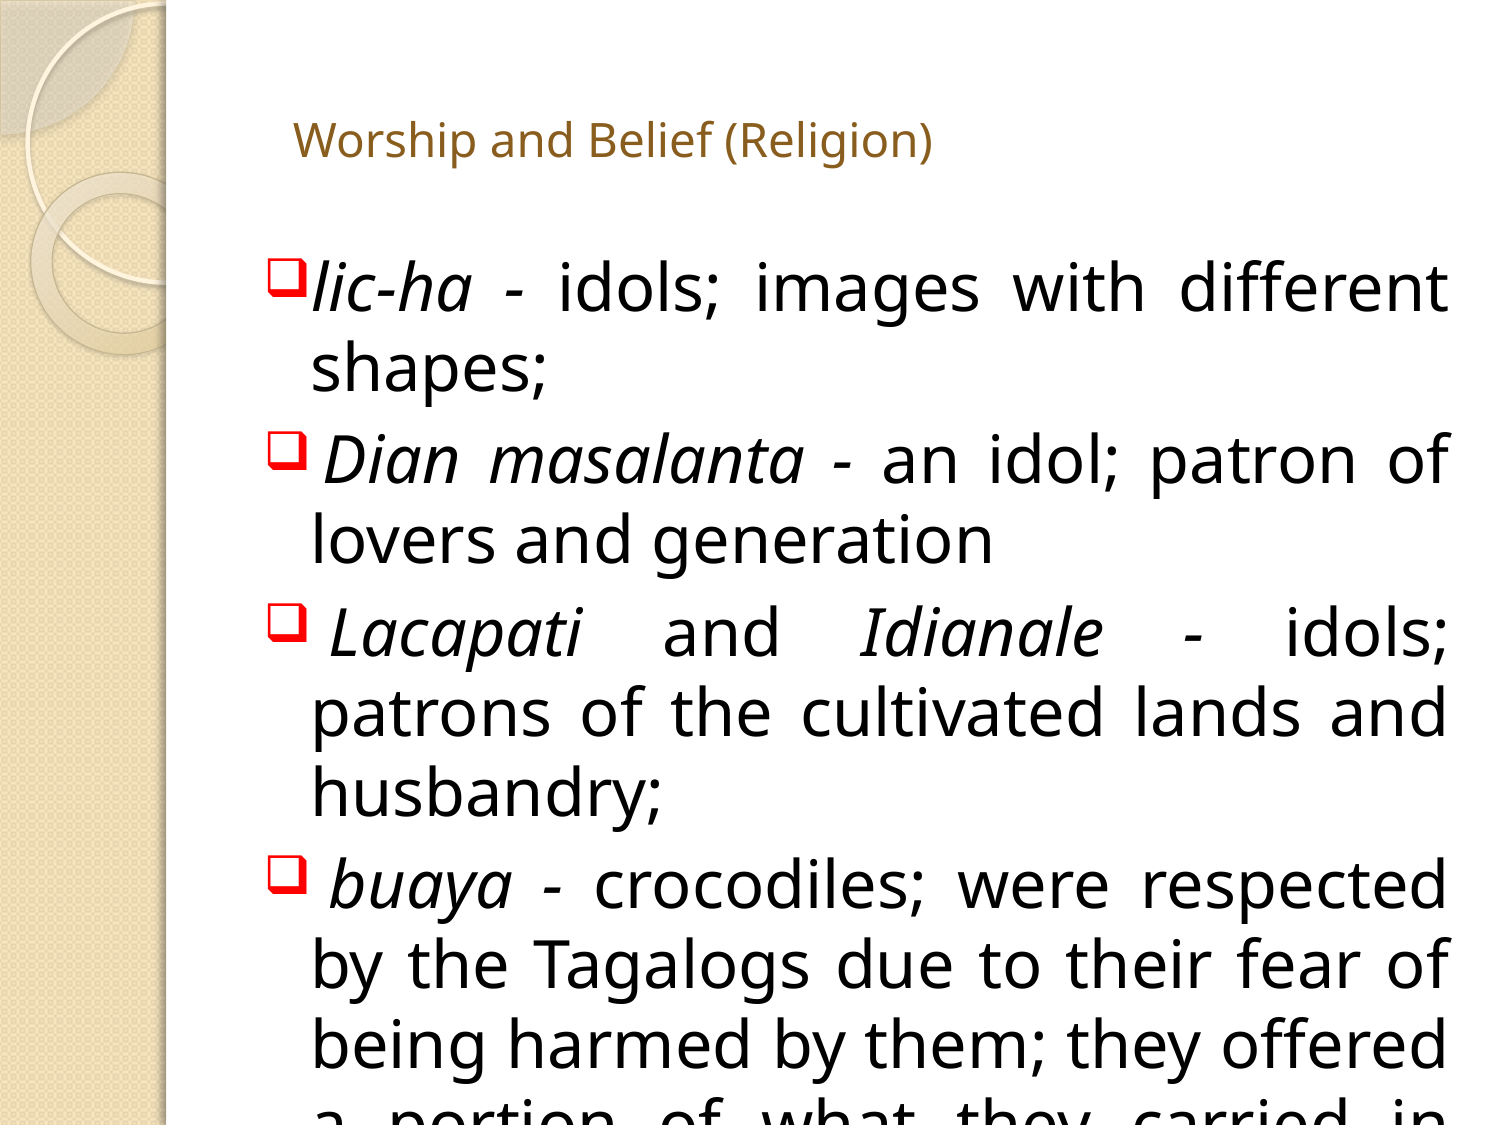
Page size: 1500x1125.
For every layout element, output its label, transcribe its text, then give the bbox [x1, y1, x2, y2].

list lic-ha - idols; images with different shapes; Dian masalanta - an idol; patron of lovers and generation Lacapati and Idianale - idols; patrons of the cultivated lands and husbandry; buaya - crocodiles; were respected by the Tagalogs due to their fear of being harmed by them; they offered a portion of what they carried in their boats to them [235, 237, 1466, 1025]
title Worship and Belief (Religion) [235, 45, 1466, 233]
